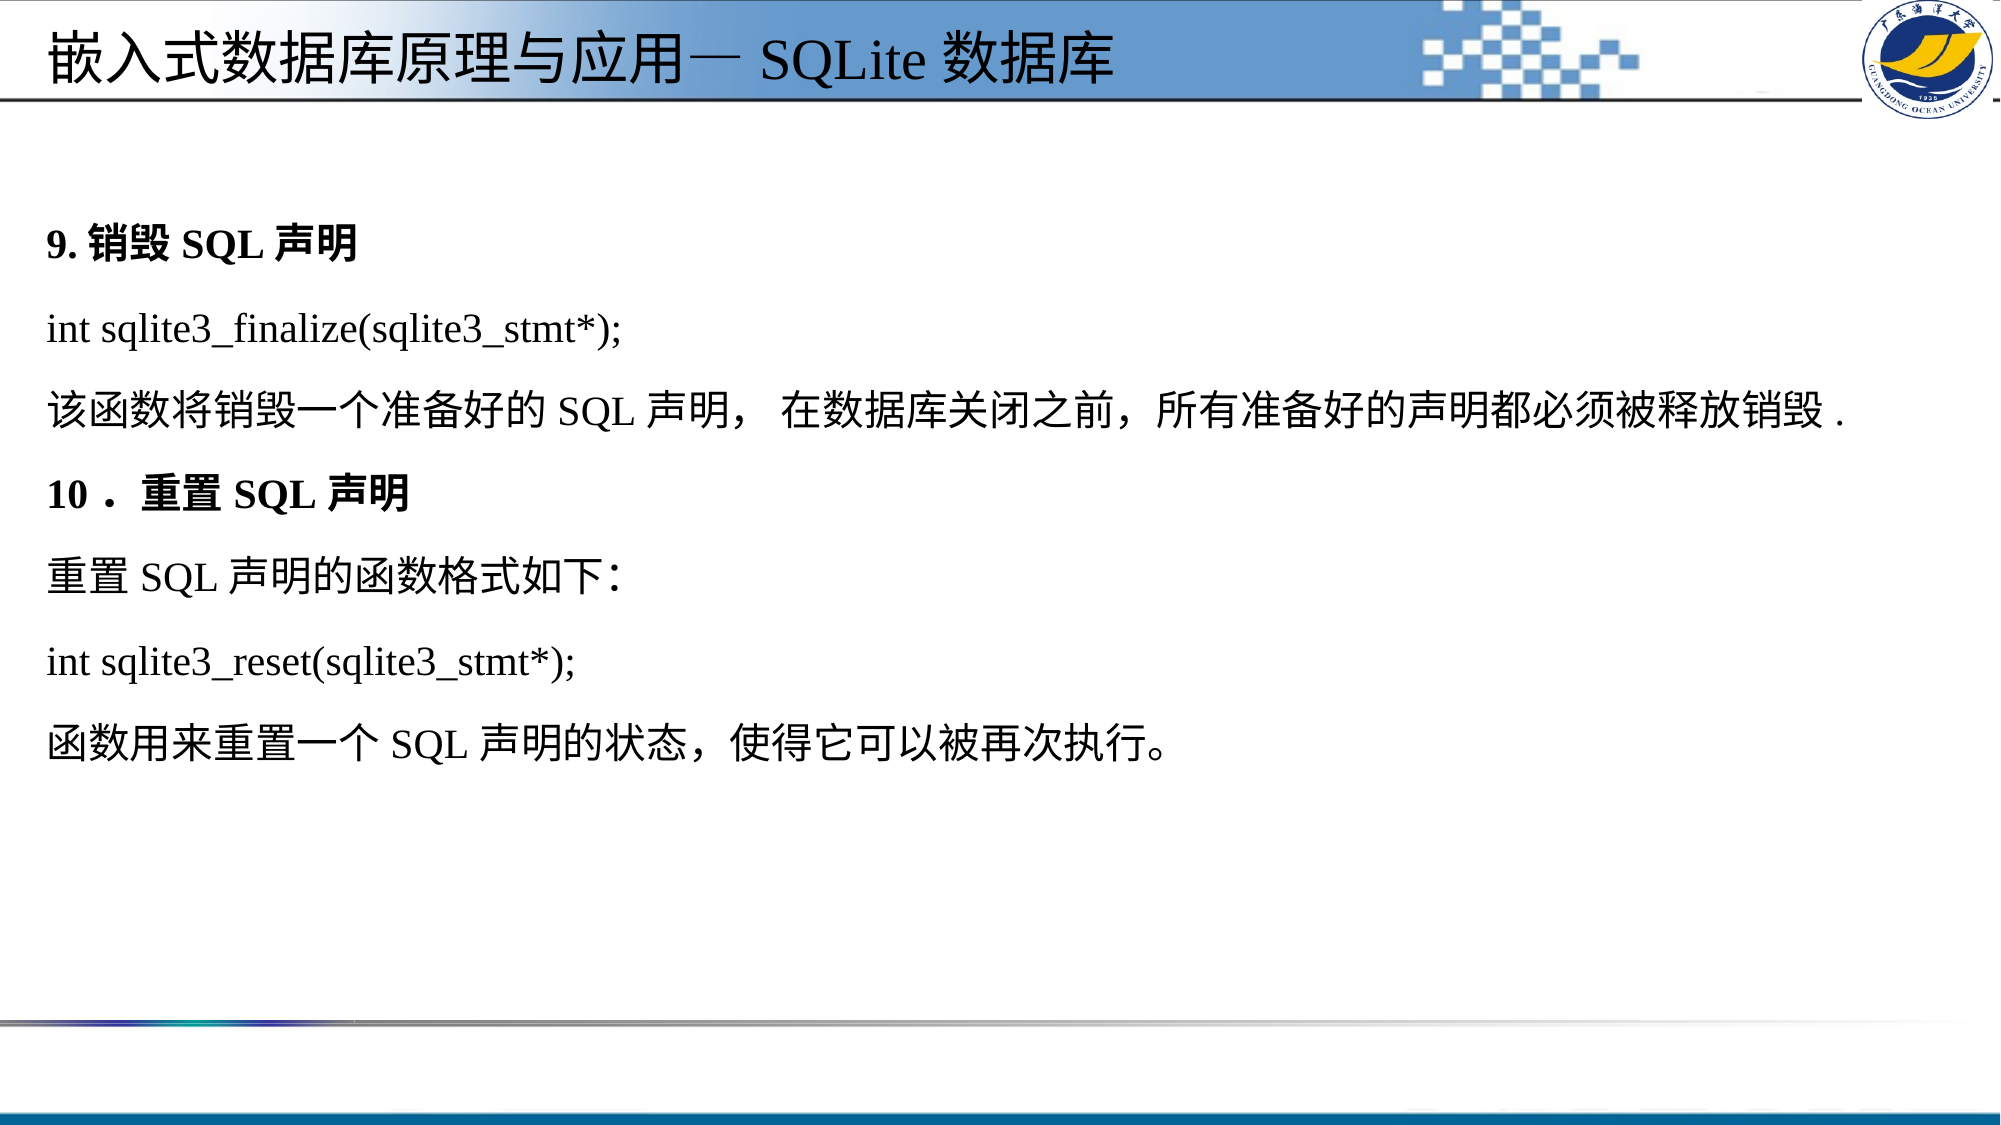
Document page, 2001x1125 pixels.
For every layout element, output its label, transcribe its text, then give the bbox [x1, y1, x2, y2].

text_box 嵌入式数据库原理与应用—SQLite数据库 [31, 13, 1343, 99]
list 9.销毁SQL声明 int sqlite3_finalize(sqlite3_stmt*); 该函数将销毁一个准备好的SQL声明， 在数据库关闭之前，所有准备好的声明都必须被释放销毁. 10．重置SQL声明 重置SQL声明的函数格式如下： int sqlite3_reset(sqlite3_stmt*); 函数用来重置一个SQL声明的状态，使得它可以被再次执行。 [31, 184, 1969, 1012]
title [7, 4, 1808, 99]
picture [0, 0, 2001, 1115]
